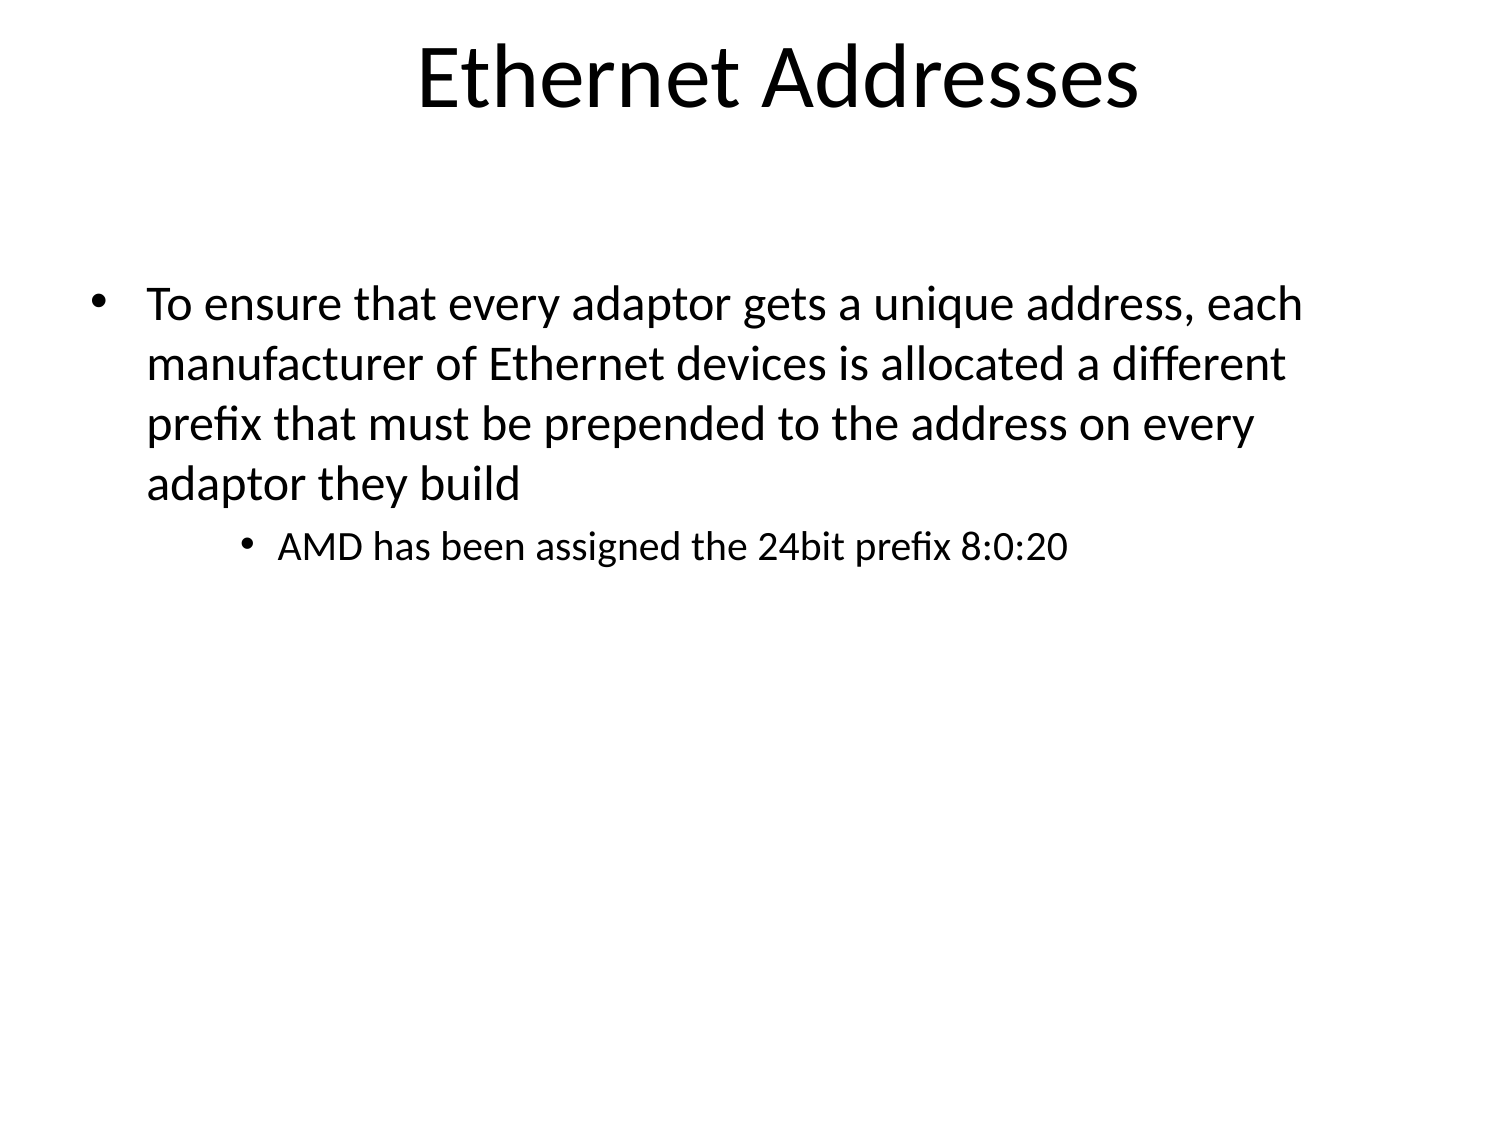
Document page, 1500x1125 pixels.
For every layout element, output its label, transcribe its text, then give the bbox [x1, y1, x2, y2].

title Ethernet Addresses [100, 7, 1459, 135]
list To ensure that every adaptor gets a unique address, each manufacturer of Ethernet devices is allocated a different prefix that must be prepended to the address on every adaptor they build AMD has been assigned the 24bit prefix 8:0:20 [75, 262, 1425, 1005]
